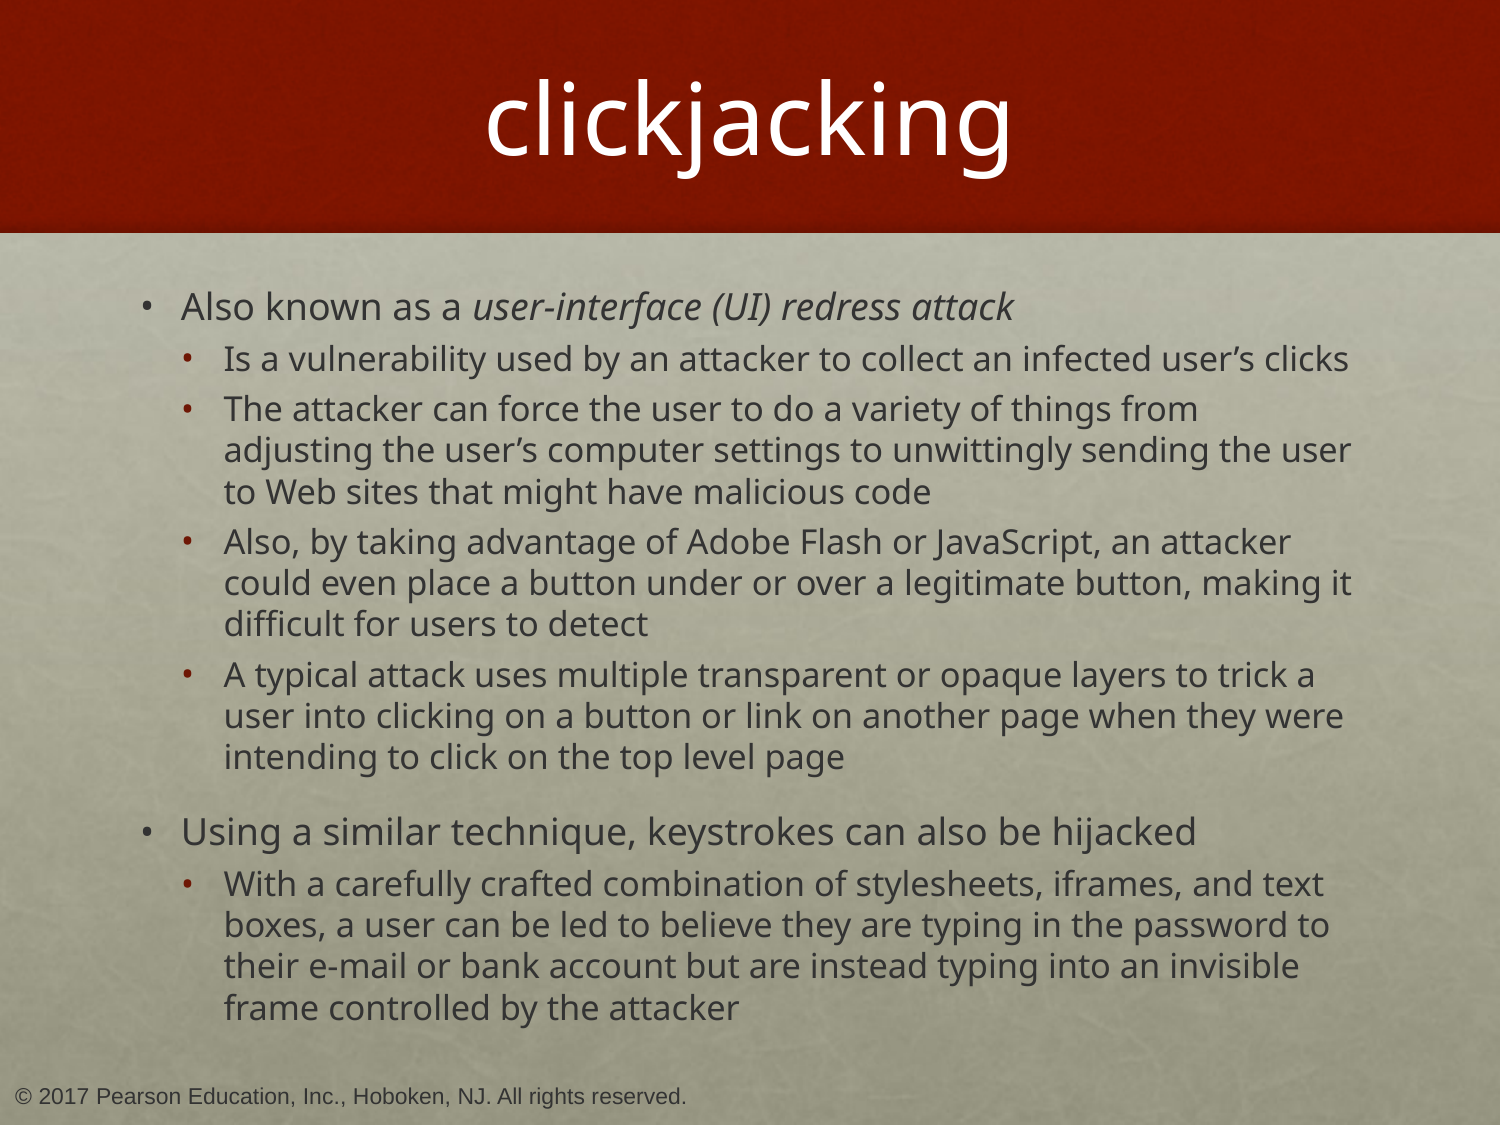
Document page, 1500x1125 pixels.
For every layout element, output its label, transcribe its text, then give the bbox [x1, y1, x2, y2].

title clickjacking [127, 10, 1372, 221]
list Also known as a user-interface (UI) redress attack Is a vulnerability used by an attacker to collect an infected user’s clicks The attacker can force the user to do a variety of things from adjusting the user’s computer settings to unwittingly sending the user to Web sites that might have malicious code Also, by taking advantage of Adobe Flash or JavaScript, an attacker could even place a button under or over a legitimate button, making it difficult for users to detect A typical attack uses multiple transparent or opaque layers to trick a user into clicking on a button or link on another page when they were intending to click on the top level page Using a similar technique, keystrokes can also be hijacked With a carefully crafted combination of stylesheets, iframes, and text boxes, a user can be led to believe they are typing in the password to their e-mail or bank account but are instead typing into an invisible frame controlled by the attacker [125, 275, 1369, 1063]
footer © 2017 Pearson Education, Inc., Hoboken, NJ. All rights reserved. [0, 1065, 1013, 1125]
picture [0, 214, 1500, 1125]
